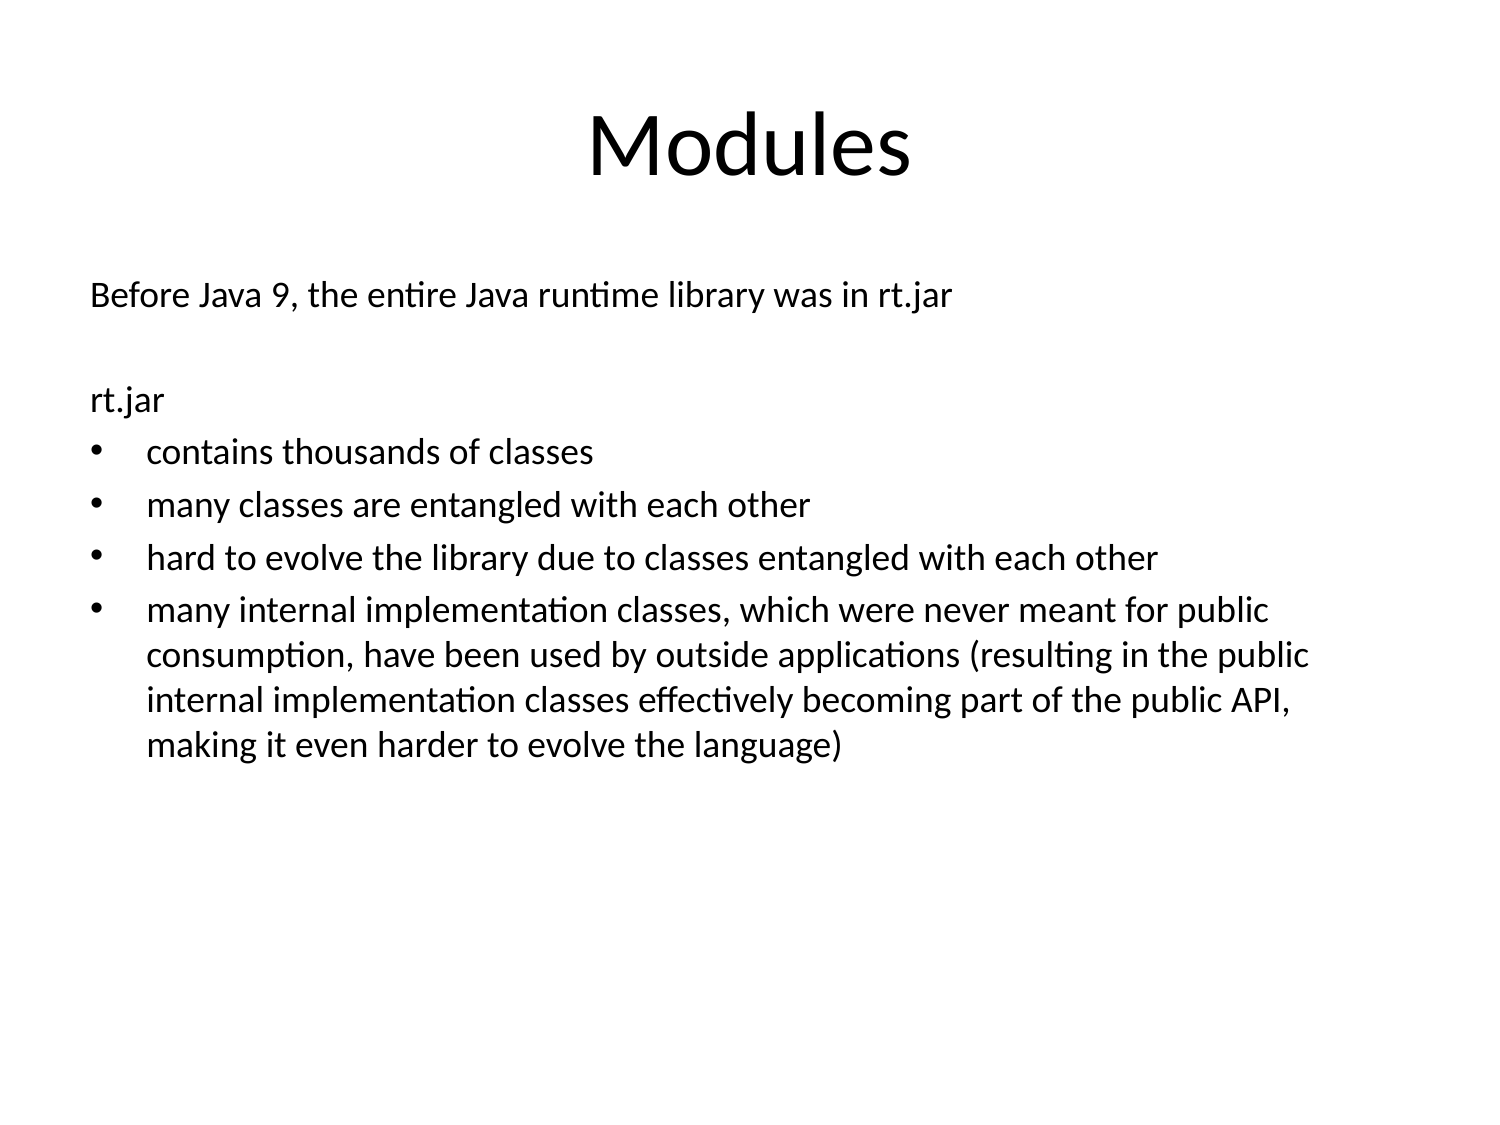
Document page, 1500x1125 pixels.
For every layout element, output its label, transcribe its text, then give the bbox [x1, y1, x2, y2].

list Before Java 9, the entire Java runtime library was in rt.jar rt.jar contains thousands of classes many classes are entangled with each other hard to evolve the library due to classes entangled with each other many internal implementation classes, which were never meant for public consumption, have been used by outside applications (resulting in the public internal implementation classes effectively becoming part of the public API, making it even harder to evolve the language) [75, 262, 1425, 1005]
title Modules [75, 45, 1425, 233]
